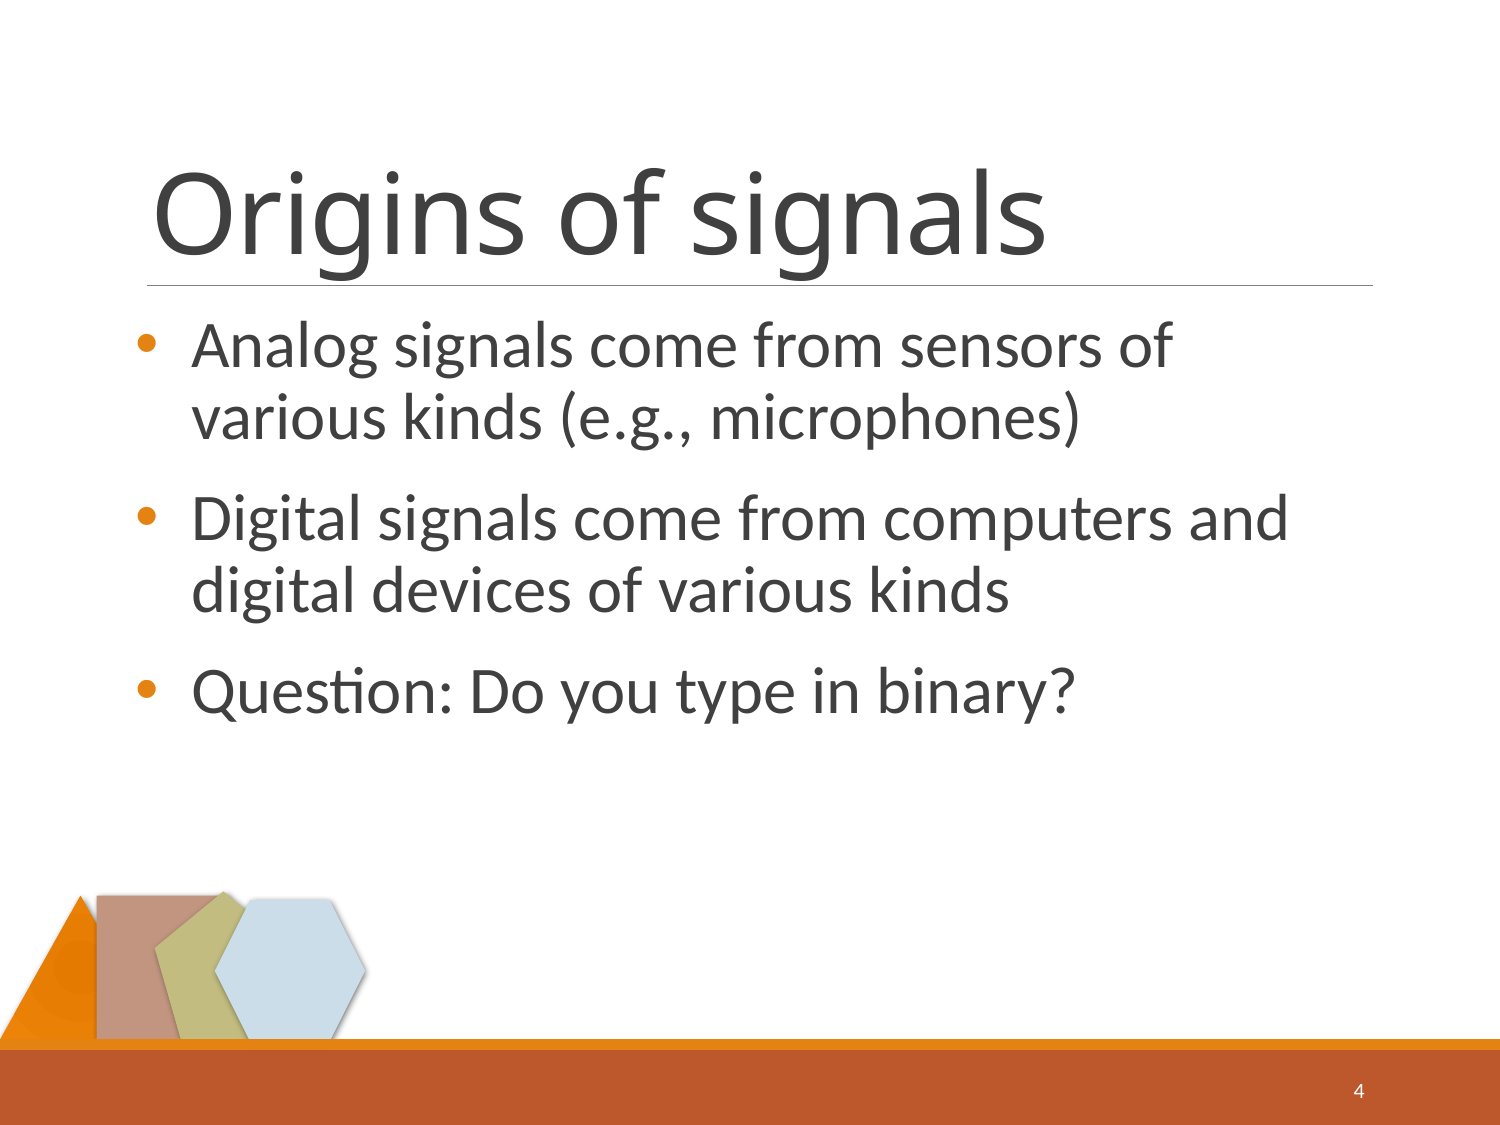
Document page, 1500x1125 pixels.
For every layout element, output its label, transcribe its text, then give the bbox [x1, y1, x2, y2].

title Origins of signals [135, 47, 1373, 285]
list Analog signals come from sensors of various kinds (e.g., microphones) Digital signals come from computers and digital devices of various kinds Question: Do you type in binary? [135, 302, 1373, 963]
slide_number 4 [1218, 1059, 1380, 1120]
